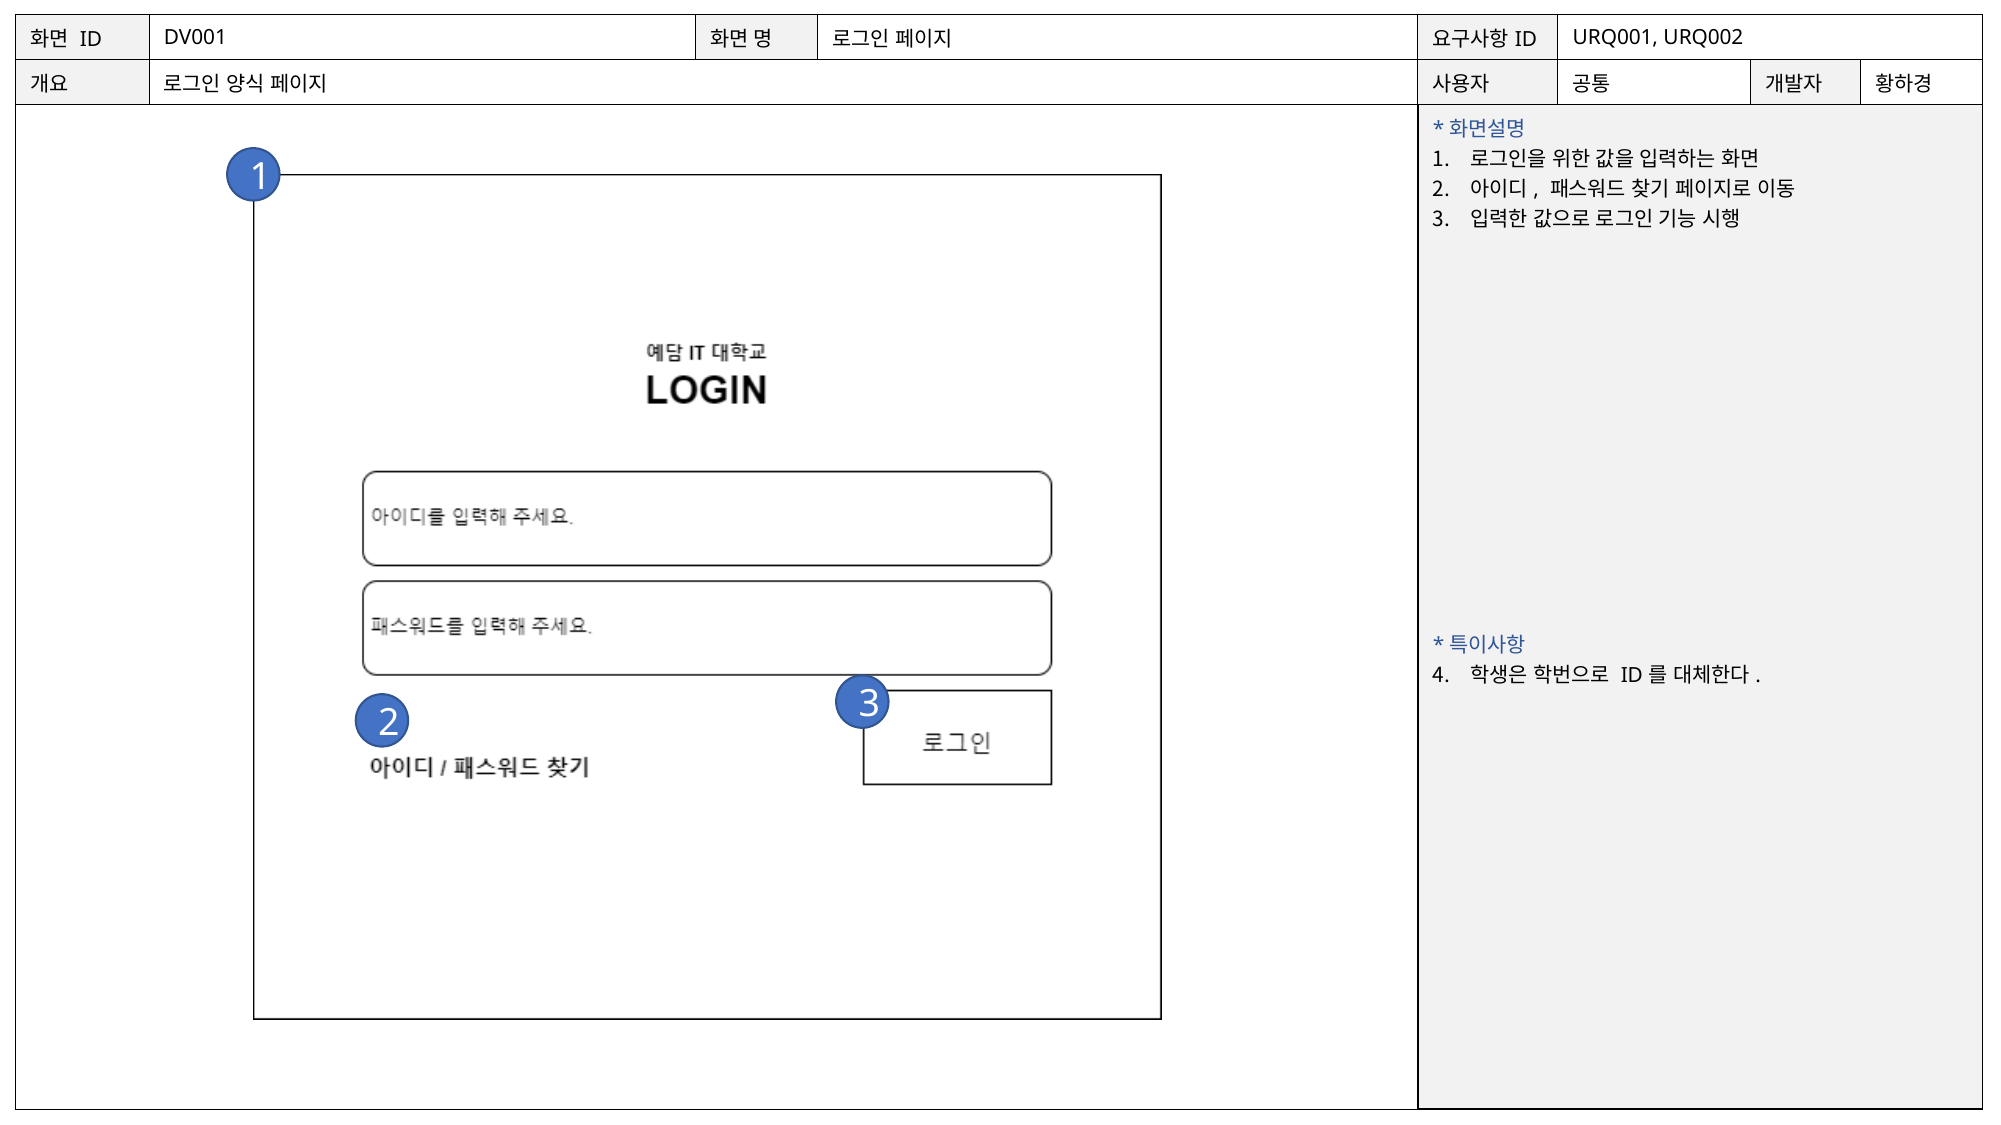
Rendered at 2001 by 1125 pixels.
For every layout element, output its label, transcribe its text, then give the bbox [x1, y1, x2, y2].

table_cell *화면설명 로그인을 위한 값을 입력하는 화면 아이디, 패스워드 찾기 페이지로 이동 입력한 값으로 로그인 기능 시행 *특이사항 학생은 학번으로 ID를 대체한다. [1419, 105, 1982, 1108]
table_cell 개요 [16, 60, 149, 104]
table_header DV001 [150, 15, 695, 59]
table_cell 사용자 [1418, 60, 1557, 104]
text_box [159, 143, 1099, 1020]
picture [253, 174, 1162, 1020]
table_cell 공통 [1558, 60, 1750, 104]
table_header 요구사항ID [1418, 15, 1557, 59]
table_header 로그인 페이지 [818, 15, 1417, 59]
table_cell [16, 105, 1417, 1109]
table_cell 황하경 [1861, 60, 1982, 104]
table_header URQ001, URQ002 [1558, 15, 1982, 59]
text_box 1 [226, 147, 281, 202]
table_header 화면 명 [696, 15, 817, 59]
table_cell 개발자 [1751, 60, 1860, 104]
table_cell 로그인 양식 페이지 [150, 60, 1417, 104]
table_header 화면 ID [16, 15, 149, 59]
